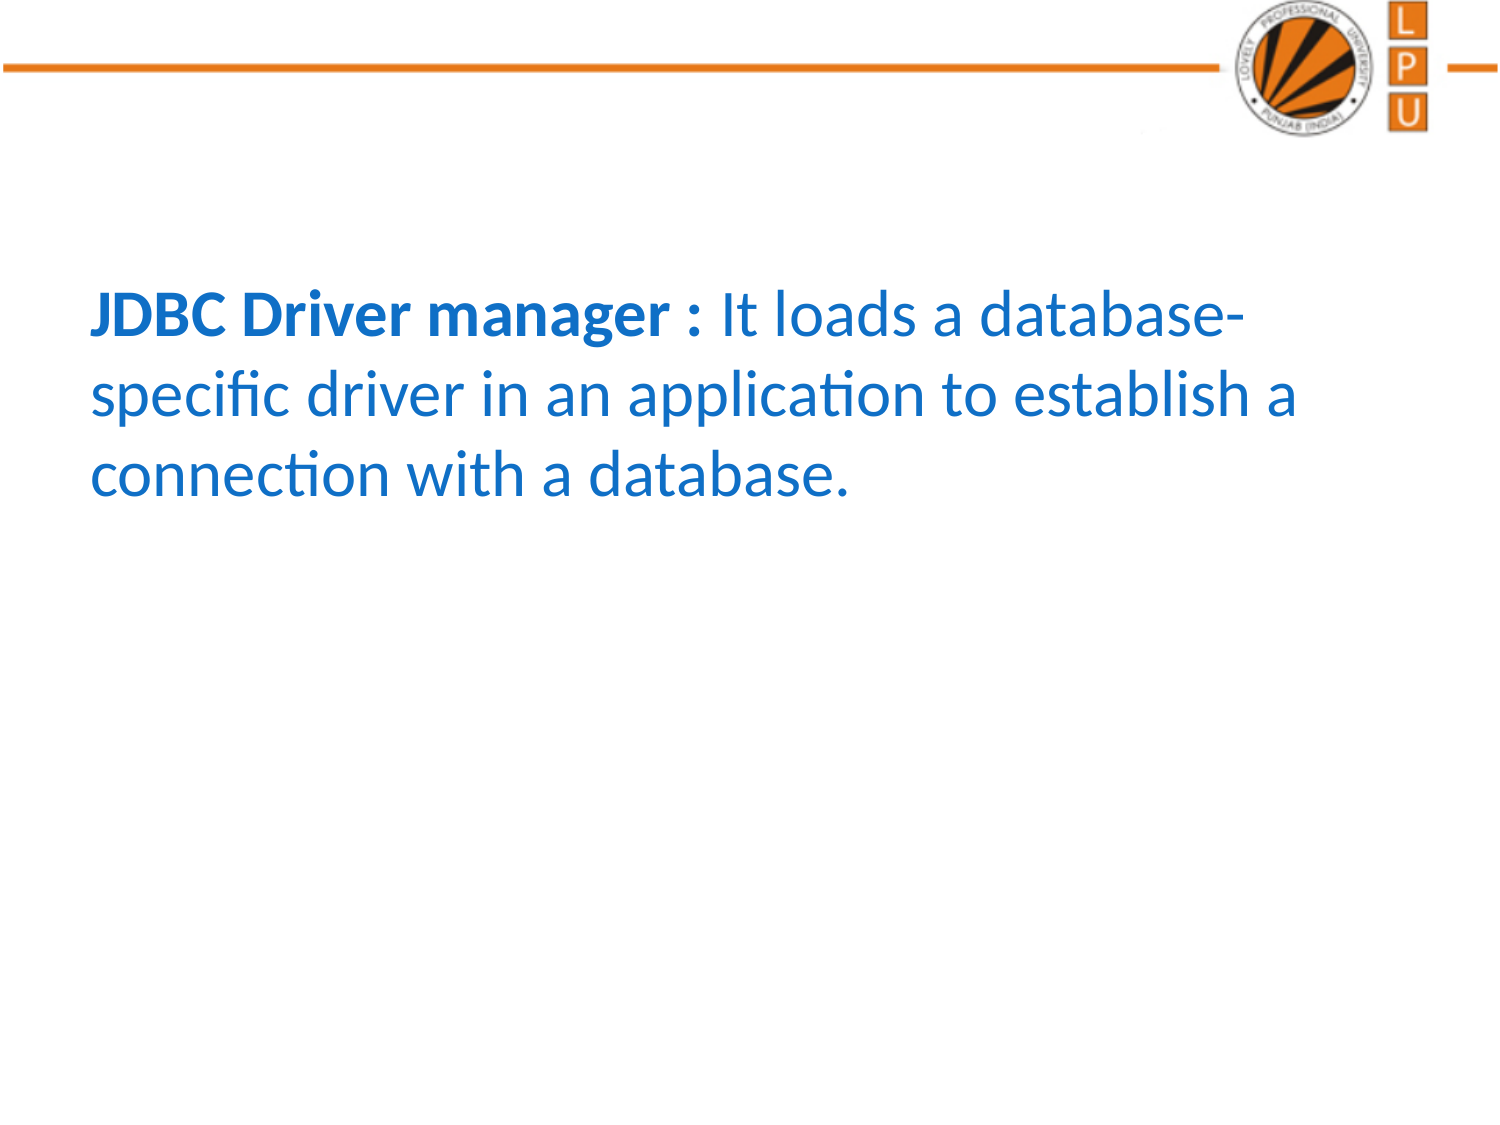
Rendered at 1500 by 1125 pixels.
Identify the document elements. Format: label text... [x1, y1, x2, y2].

list JDBC Driver manager : It loads a database-specific driver in an application to establish a connection with a database. [75, 262, 1425, 1005]
picture [3, 0, 1500, 155]
